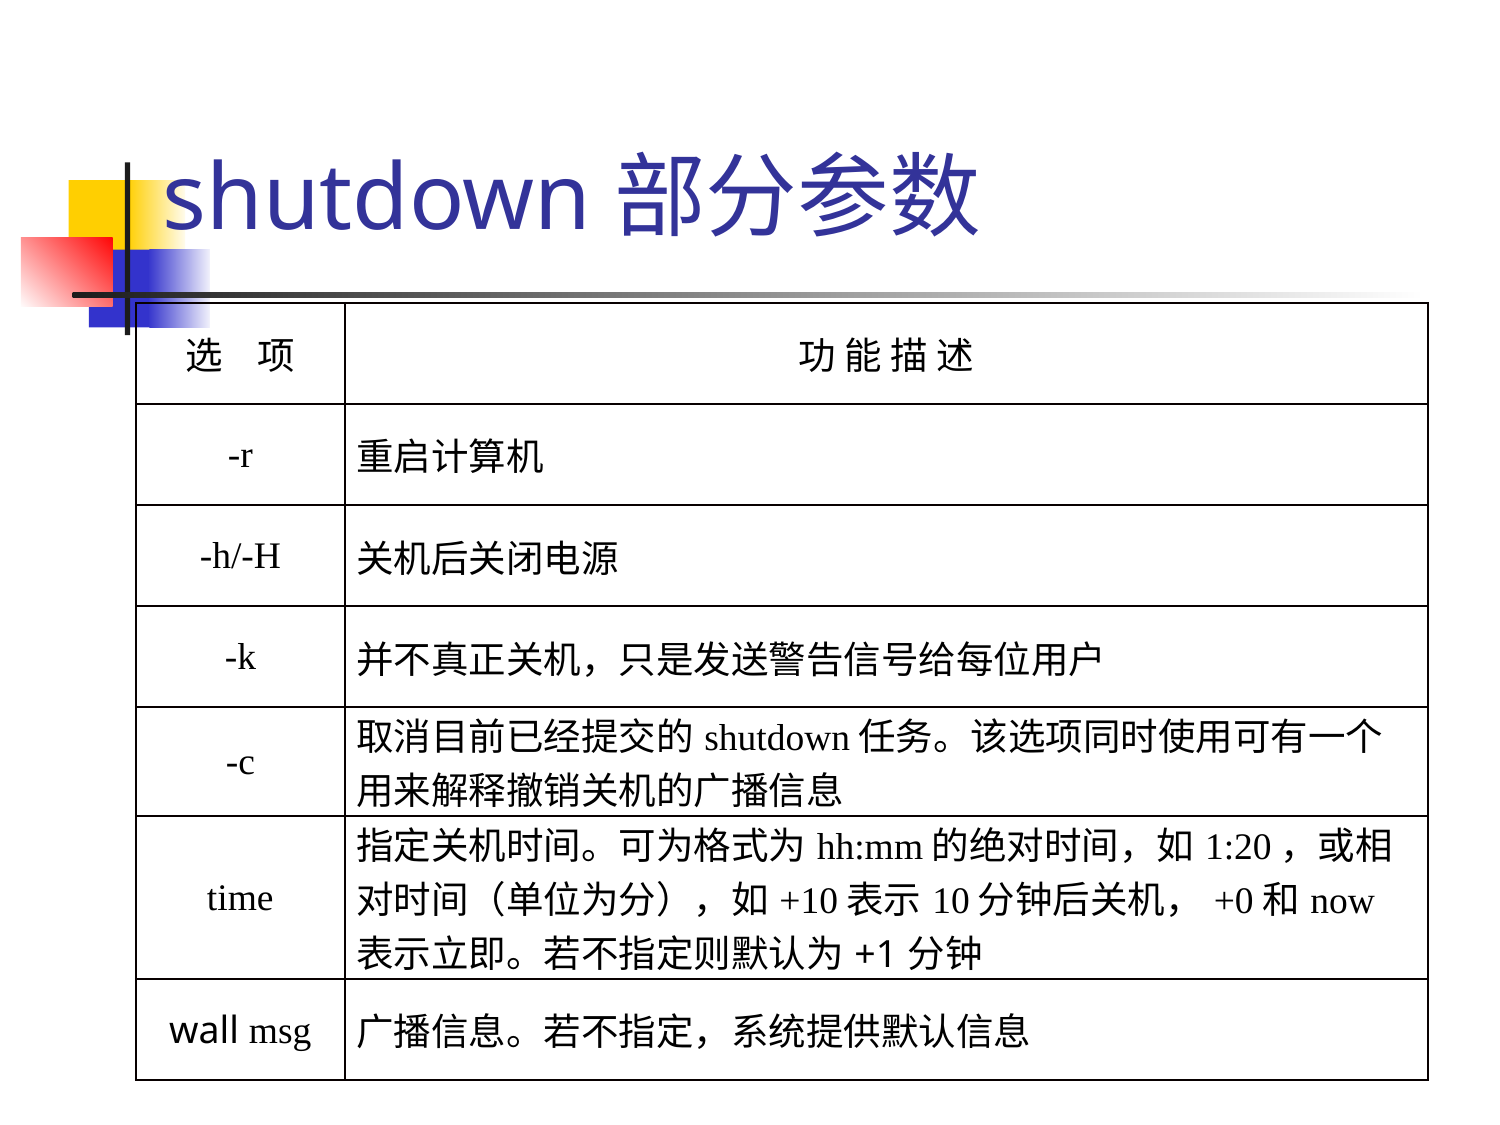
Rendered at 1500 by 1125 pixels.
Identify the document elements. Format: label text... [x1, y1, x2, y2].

table_cell time [137, 817, 344, 978]
table_cell 关机后关闭电源 [346, 506, 1427, 605]
table_header 功 能 描 述 [346, 304, 1427, 403]
title shutdown部分参数 [123, 66, 1462, 256]
table_cell 指定关机时间。可为格式为hh:mm的绝对时间，如1:20，或相对时间（单位为分），如+10表示10分钟后关机，+0和now表示立即。若不指定则默认为+1分钟 [346, 817, 1427, 978]
table_cell -r [137, 405, 344, 504]
table_cell -c [137, 708, 344, 815]
table_cell 广播信息。若不指定，系统提供默认信息 [346, 980, 1427, 1079]
table_cell 取消目前已经提交的shutdown任务。该选项同时使用可有一个用来解释撤销关机的广播信息 [346, 708, 1427, 815]
table_cell 重启计算机 [346, 405, 1427, 504]
table_cell -k [137, 607, 344, 706]
table_cell wall msg [137, 980, 344, 1079]
table_cell 并不真正关机，只是发送警告信号给每位用户 [346, 607, 1427, 706]
table_cell -h/-H [137, 506, 344, 605]
table_header 选 项 [137, 304, 344, 403]
